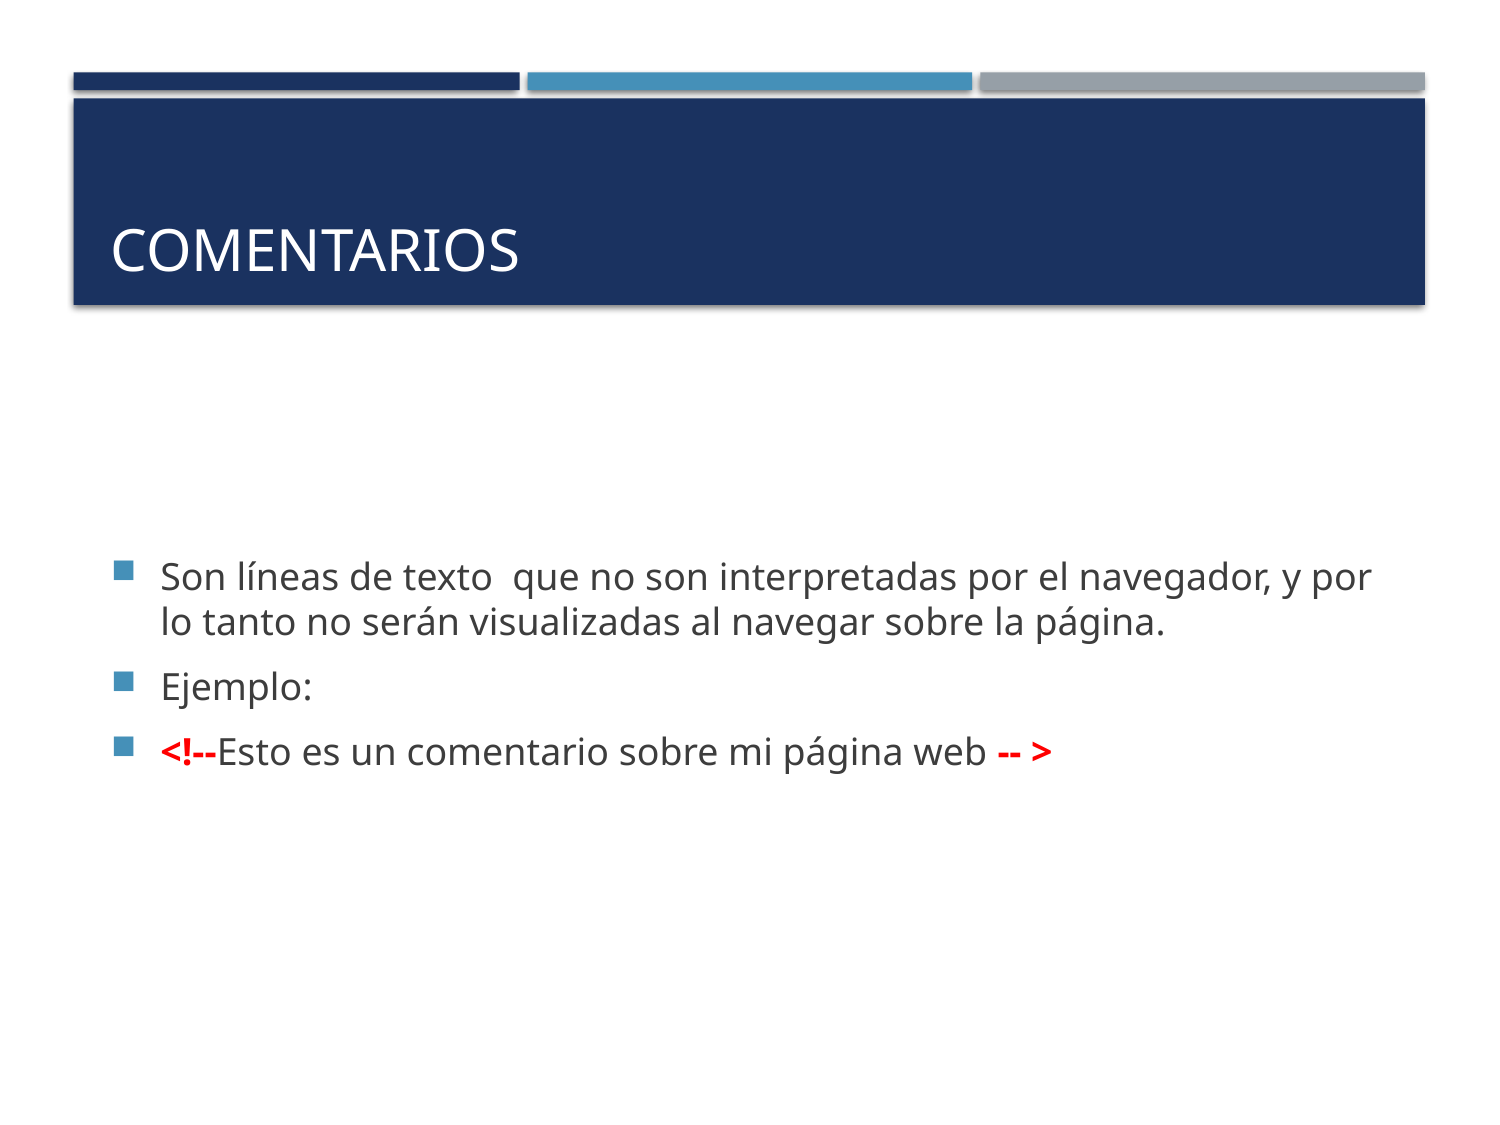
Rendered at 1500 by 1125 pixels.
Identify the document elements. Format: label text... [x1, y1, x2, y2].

list Son líneas de texto que no son interpretadas por el navegador, y por lo tanto no serán visualizadas al navegar sobre la página. Ejemplo: <!--Esto es un comentario sobre mi página web -- > [95, 365, 1406, 962]
title Comentarios [95, 112, 1406, 291]
